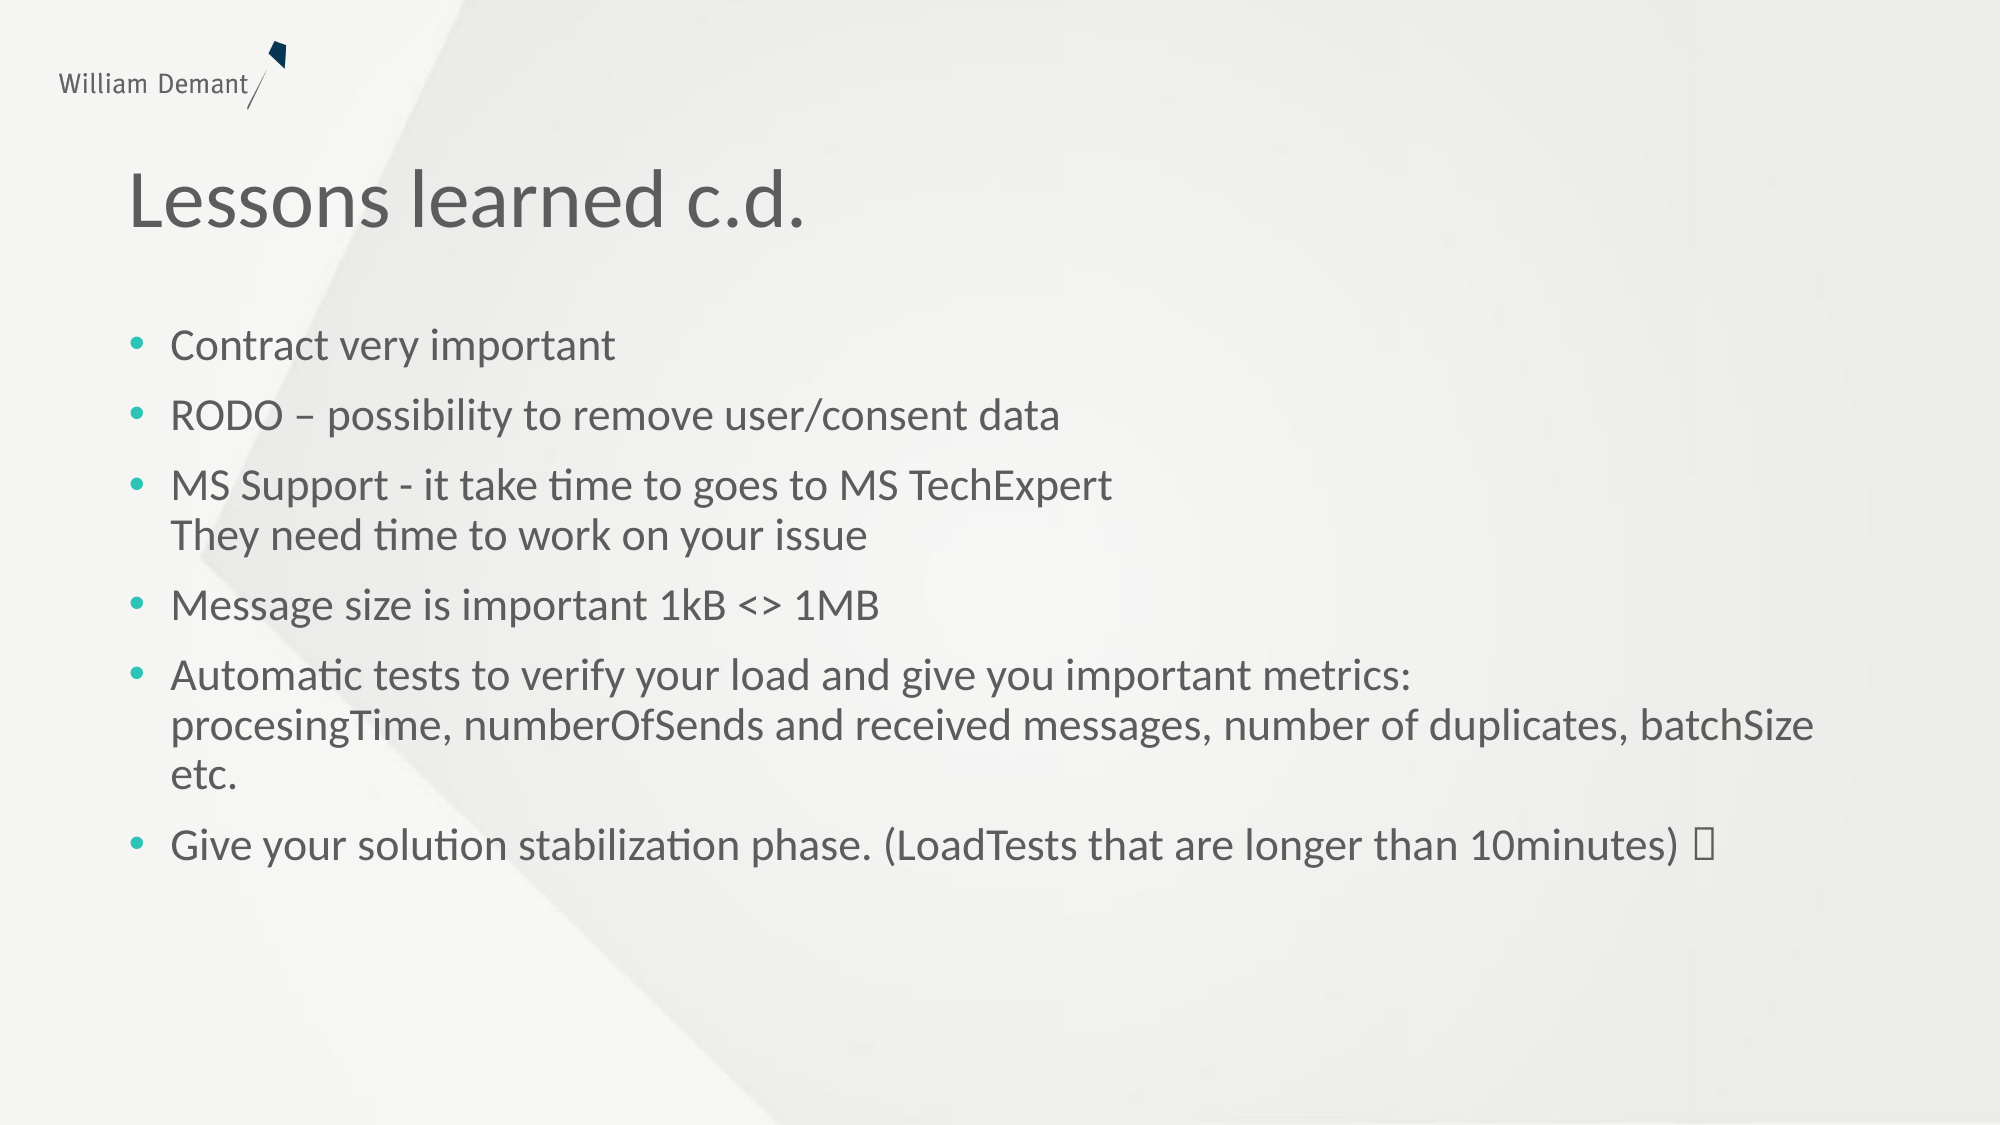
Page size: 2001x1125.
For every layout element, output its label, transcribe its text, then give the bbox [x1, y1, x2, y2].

list Contract very important RODO – possibility to remove user/consent data MS Support - it take time to goes to MS TechExpert They need time to work on your issue Message size is important 1kB <> 1MB Automatic tests to verify your load and give you important metrics: procesingTime, numberOfSends and received messages, number of duplicates, batchSize etc. Give your solution stabilization phase. (LoadTests that are longer than 10minutes)  [114, 313, 1843, 1048]
picture [0, 0, 2000, 1125]
title Lessons learned c.d. [114, 148, 1843, 255]
